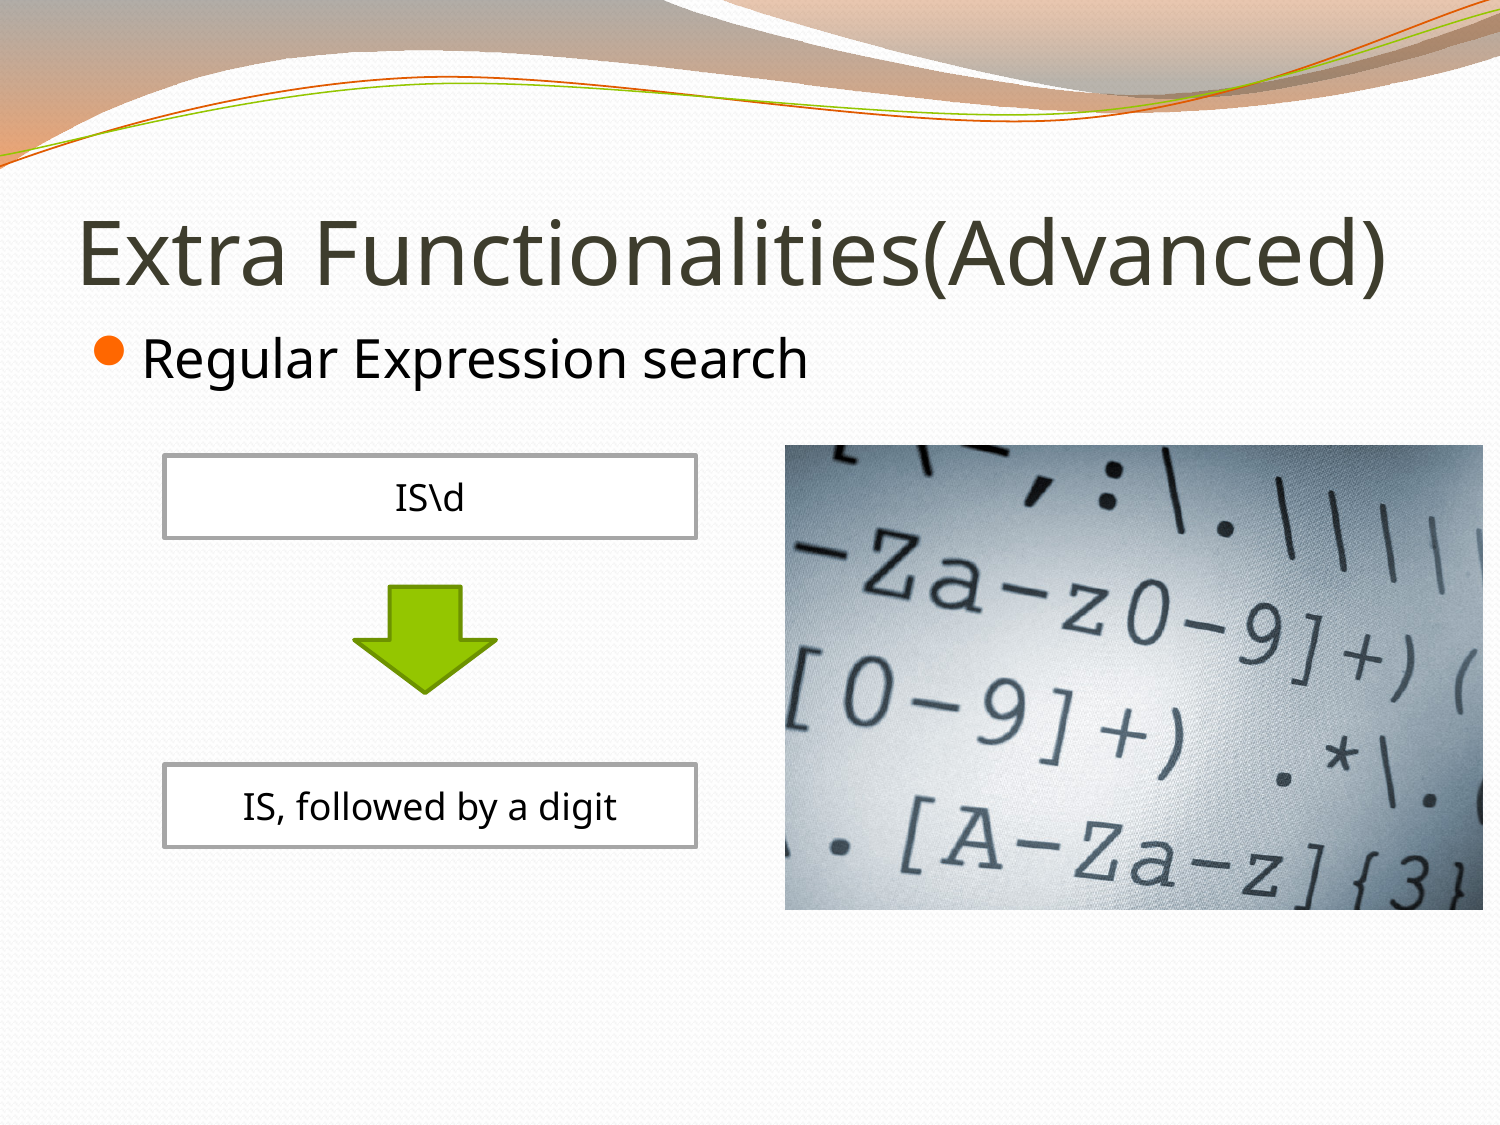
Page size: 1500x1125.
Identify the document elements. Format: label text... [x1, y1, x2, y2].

text_box [352, 584, 498, 695]
text_box IS\d [162, 453, 698, 540]
title Extra Functionalities(Advanced) [75, 115, 1425, 303]
text_box IS, followed by a digit [162, 762, 698, 849]
picture [785, 445, 1483, 910]
list Regular Expression search [75, 317, 1425, 1038]
